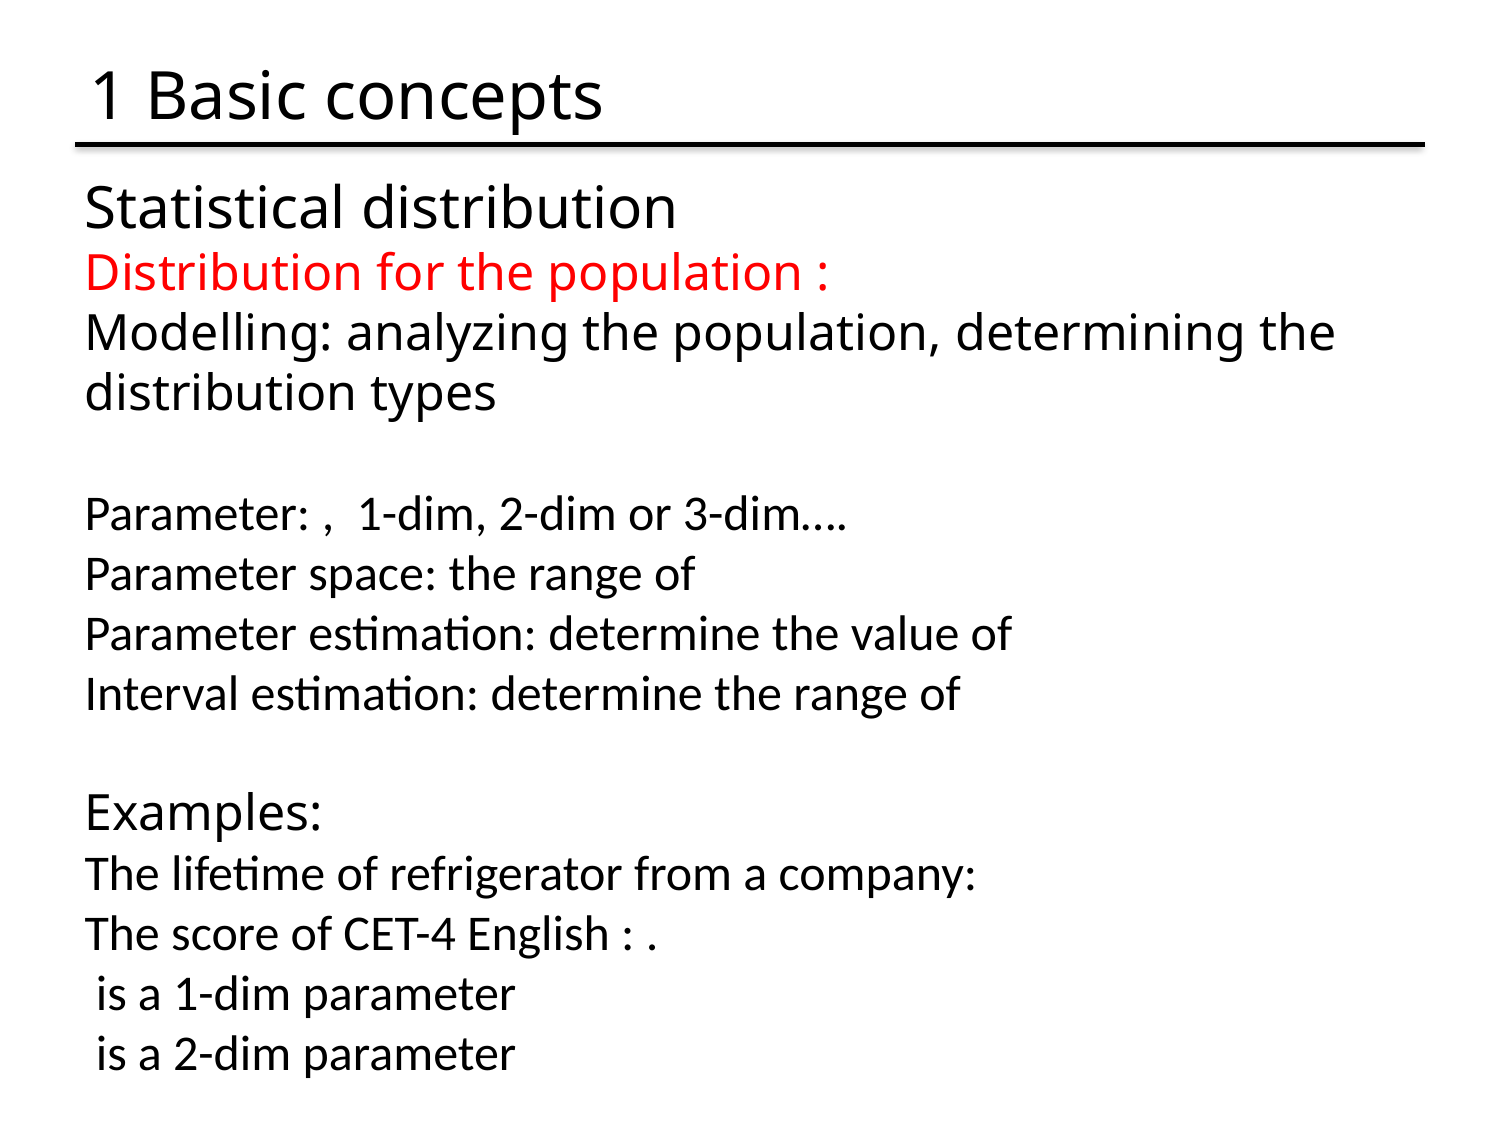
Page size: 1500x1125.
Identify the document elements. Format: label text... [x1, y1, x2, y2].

title 1 Basic concepts [75, 45, 1425, 145]
